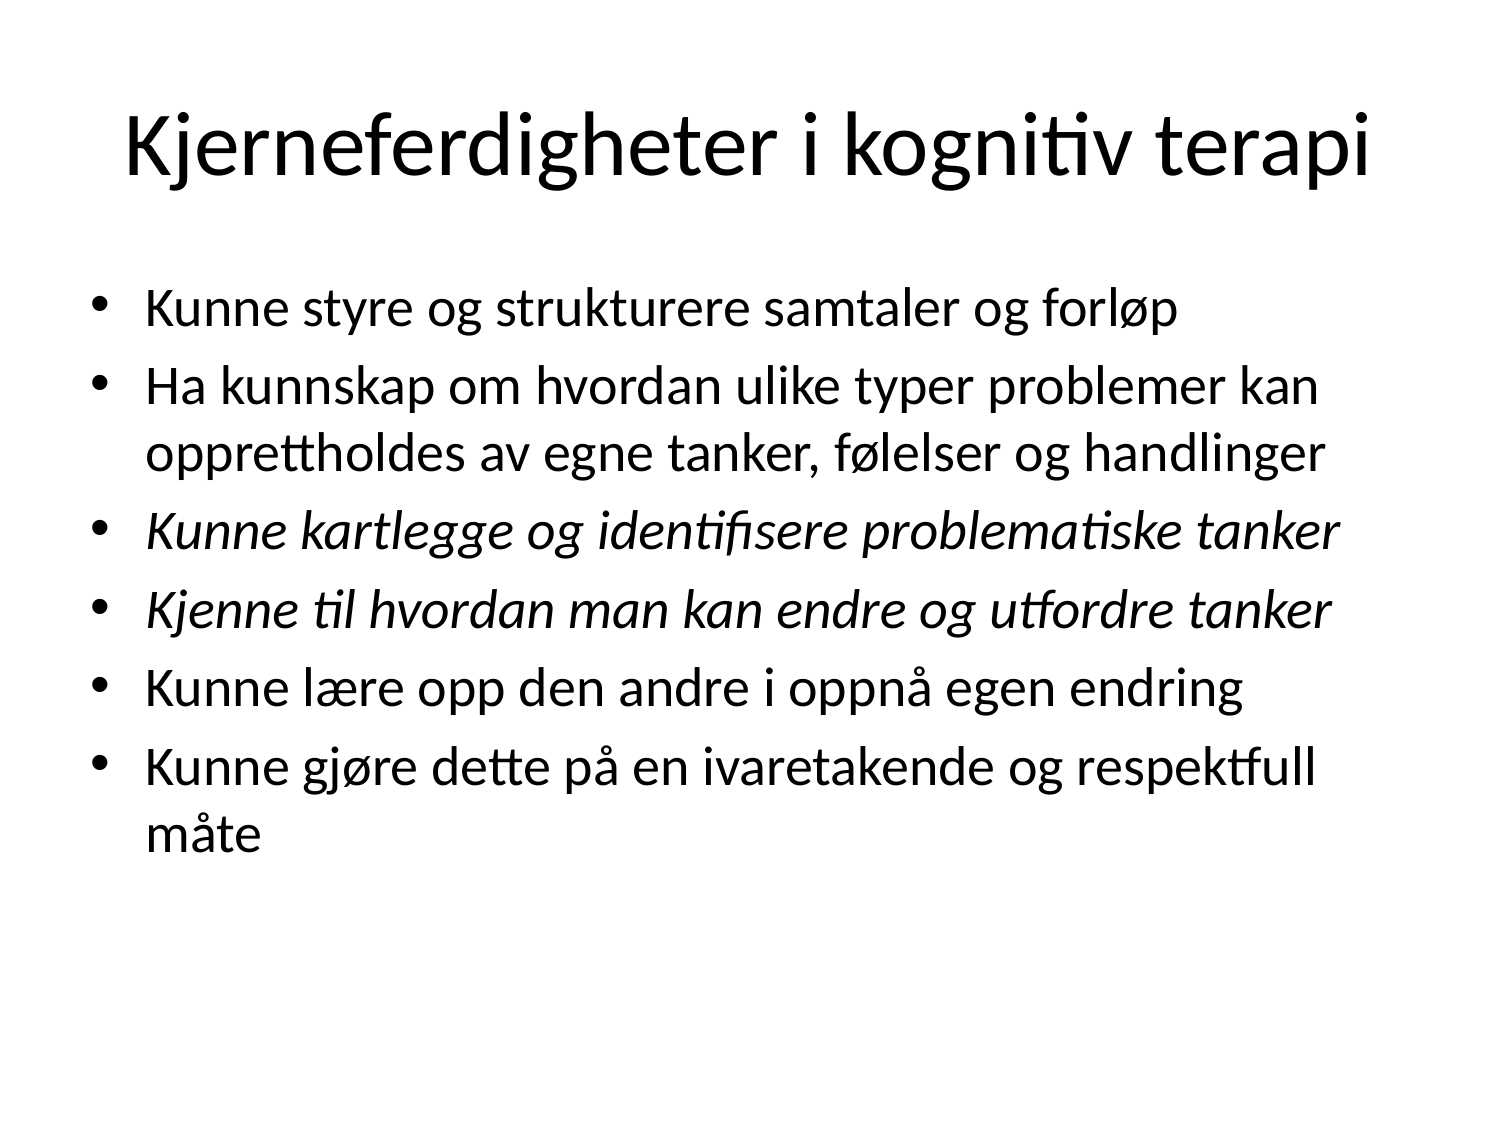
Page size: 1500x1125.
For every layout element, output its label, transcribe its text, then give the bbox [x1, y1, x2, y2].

title Kjerneferdigheter i kognitiv terapi [75, 45, 1425, 233]
list Kunne styre og strukturere samtaler og forløp Ha kunnskap om hvordan ulike typer problemer kan opprettholdes av egne tanker, følelser og handlinger Kunne kartlegge og identifisere problematiske tanker Kjenne til hvordan man kan endre og utfordre tanker Kunne lære opp den andre i oppnå egen endring Kunne gjøre dette på en ivaretakende og respektfull måte [75, 262, 1425, 1005]
